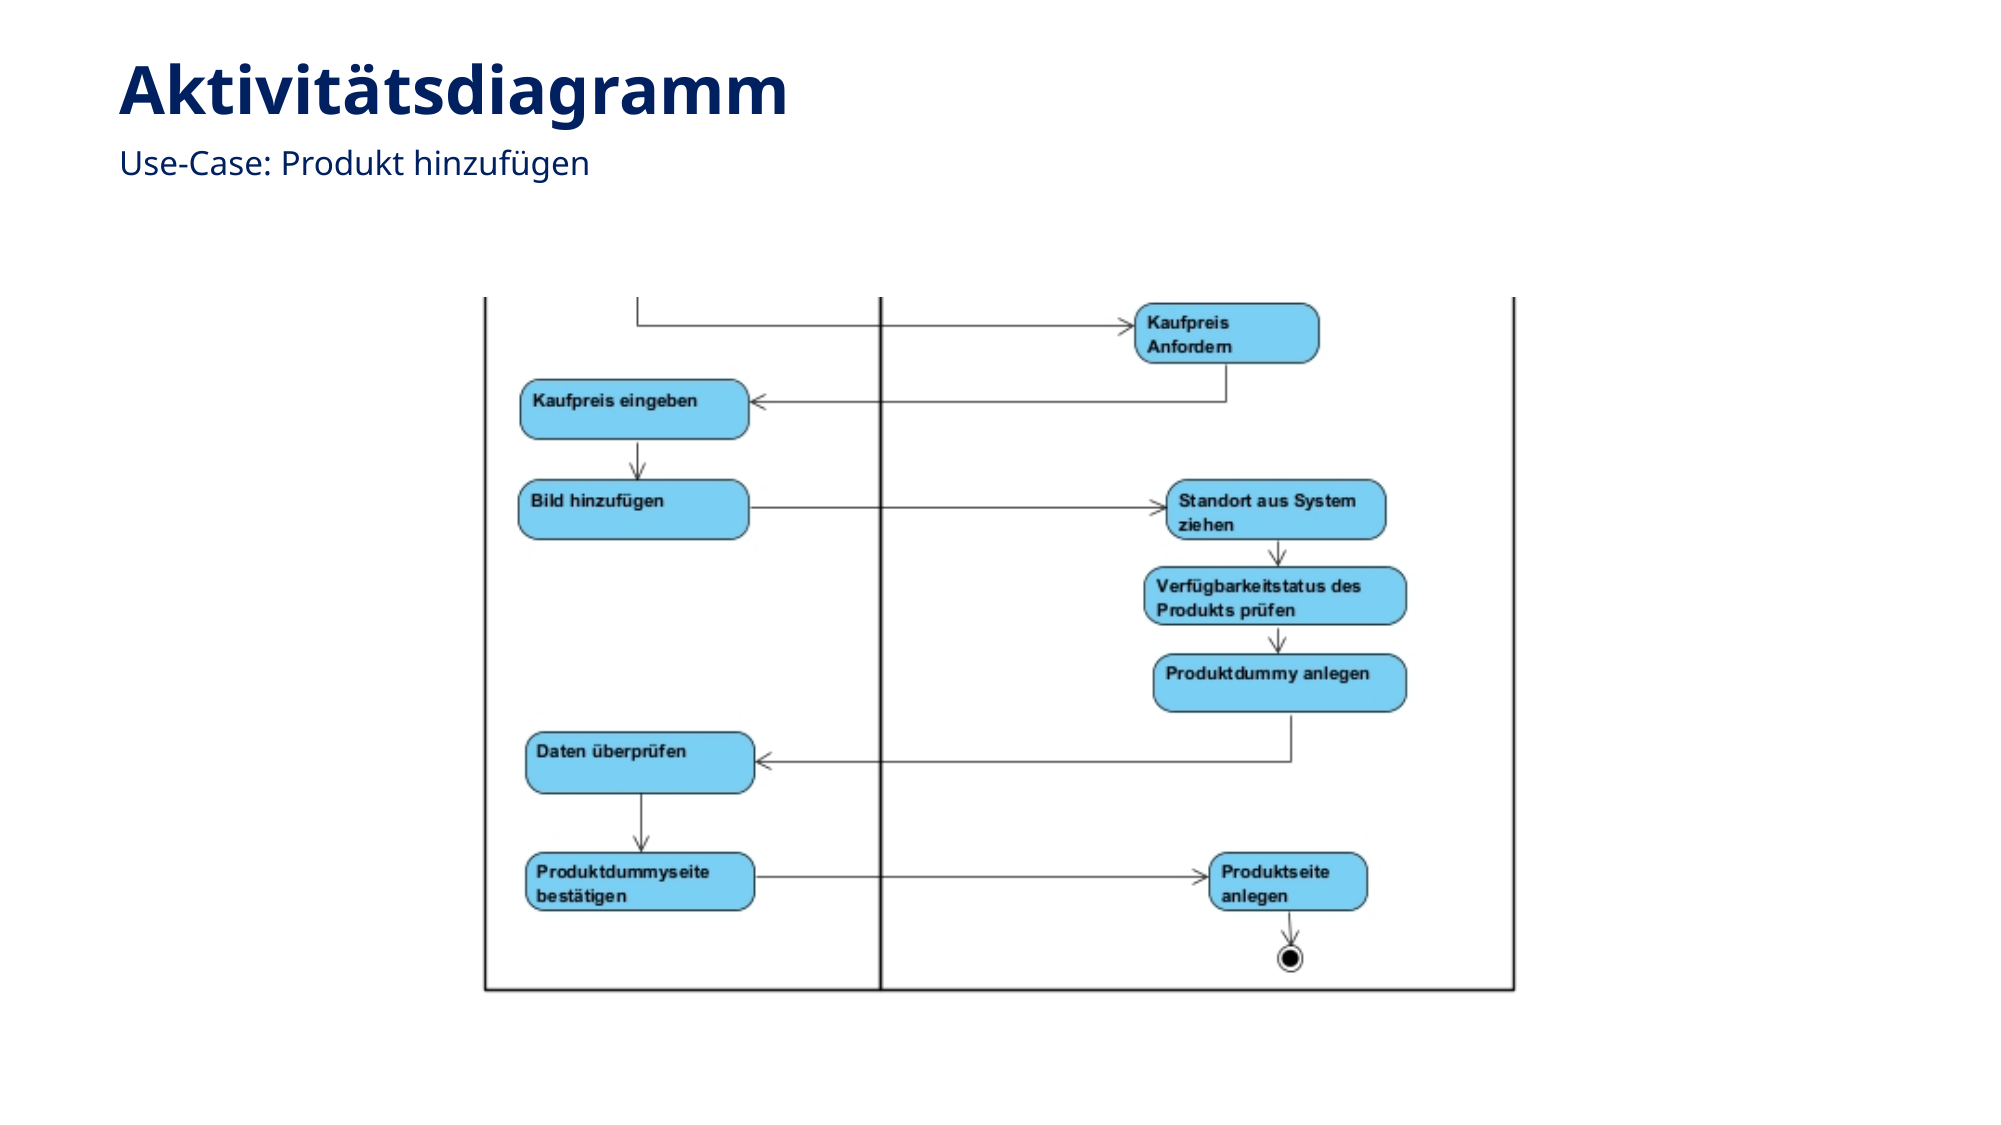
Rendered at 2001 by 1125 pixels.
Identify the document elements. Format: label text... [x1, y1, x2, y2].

text_box Use-Case: Produkt hinzufügen [119, 141, 1141, 182]
picture [476, 297, 1524, 1002]
text_box Aktivitätsdiagramm [119, 44, 1000, 112]
